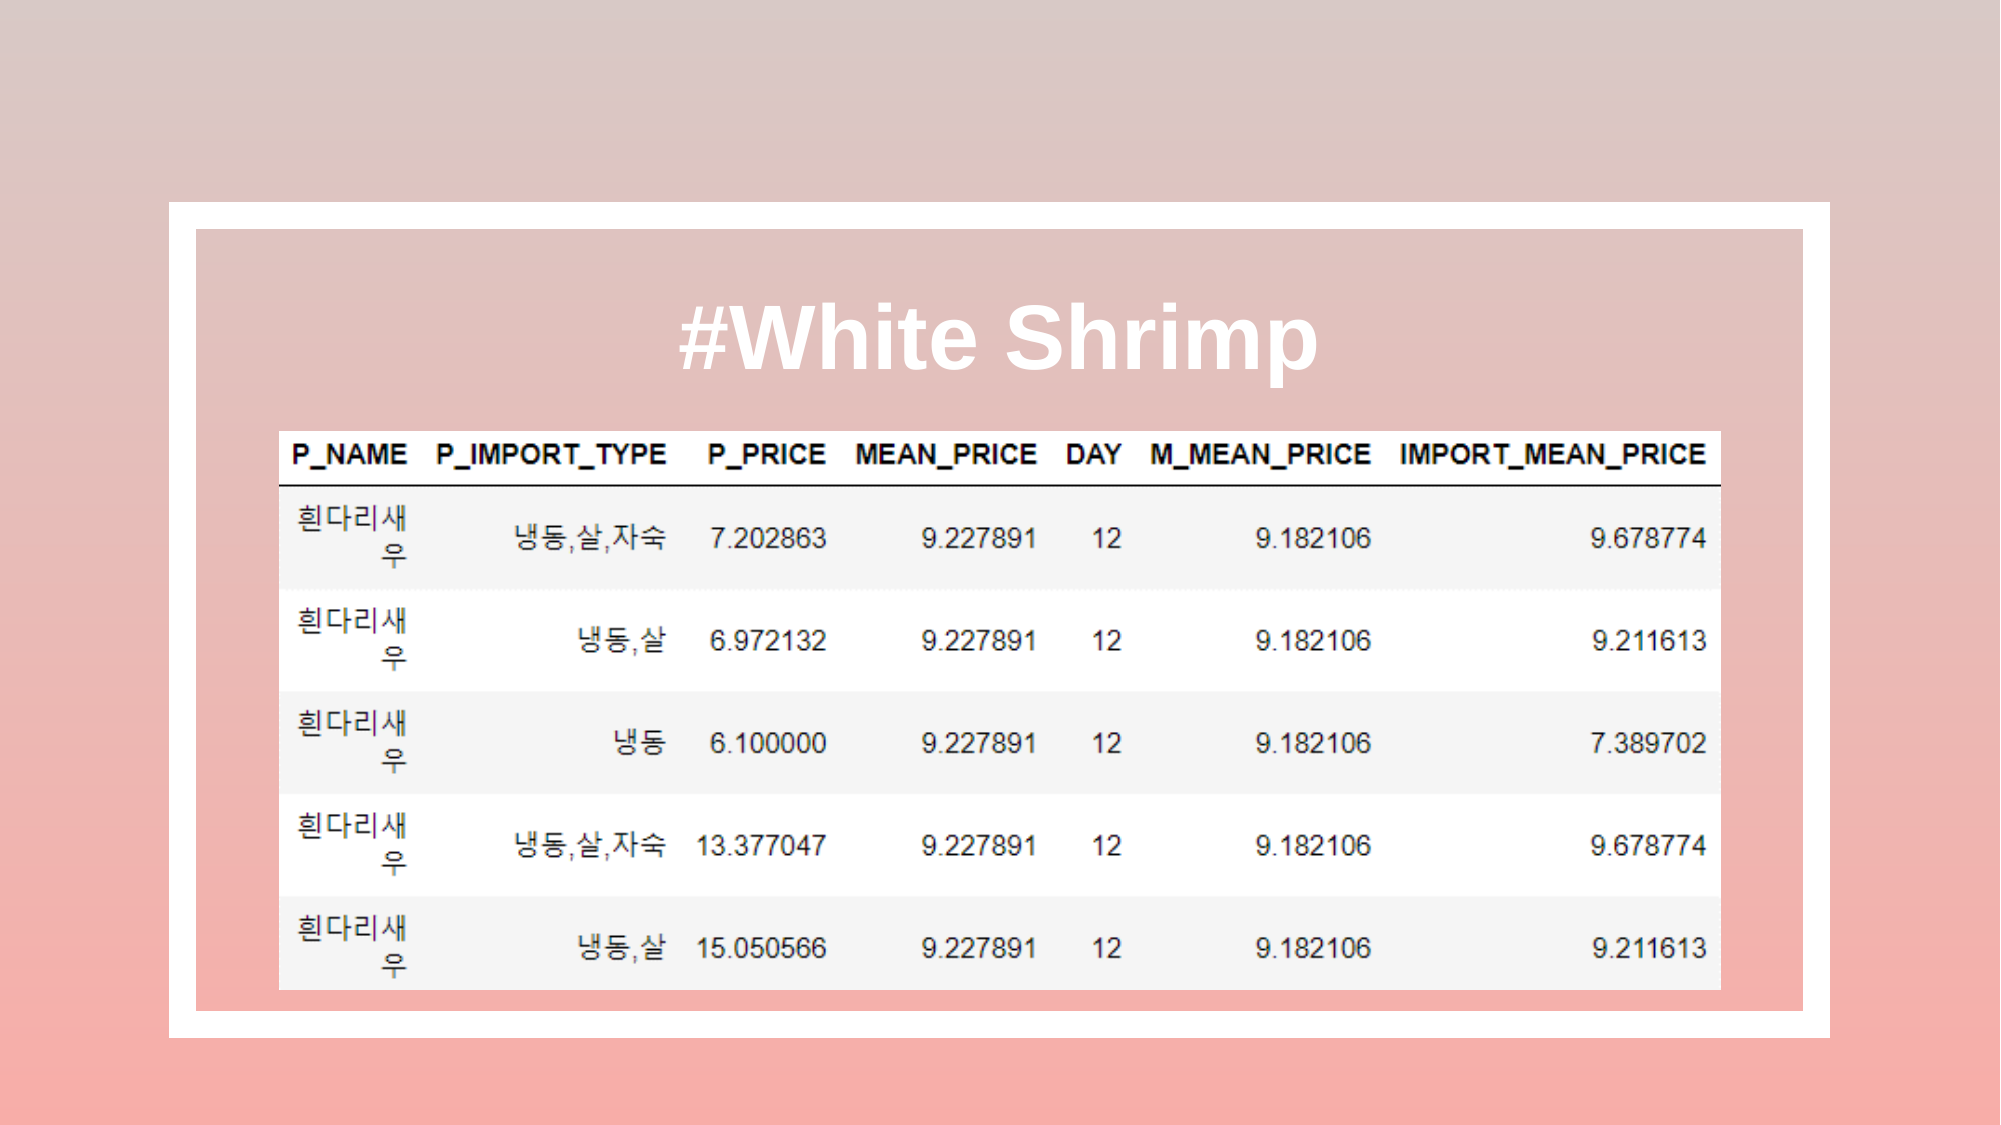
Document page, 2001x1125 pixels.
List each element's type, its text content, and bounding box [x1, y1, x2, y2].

picture [279, 431, 1721, 990]
text_box [182, 214, 1818, 1026]
text_box #White Shrimp [664, 270, 1336, 395]
